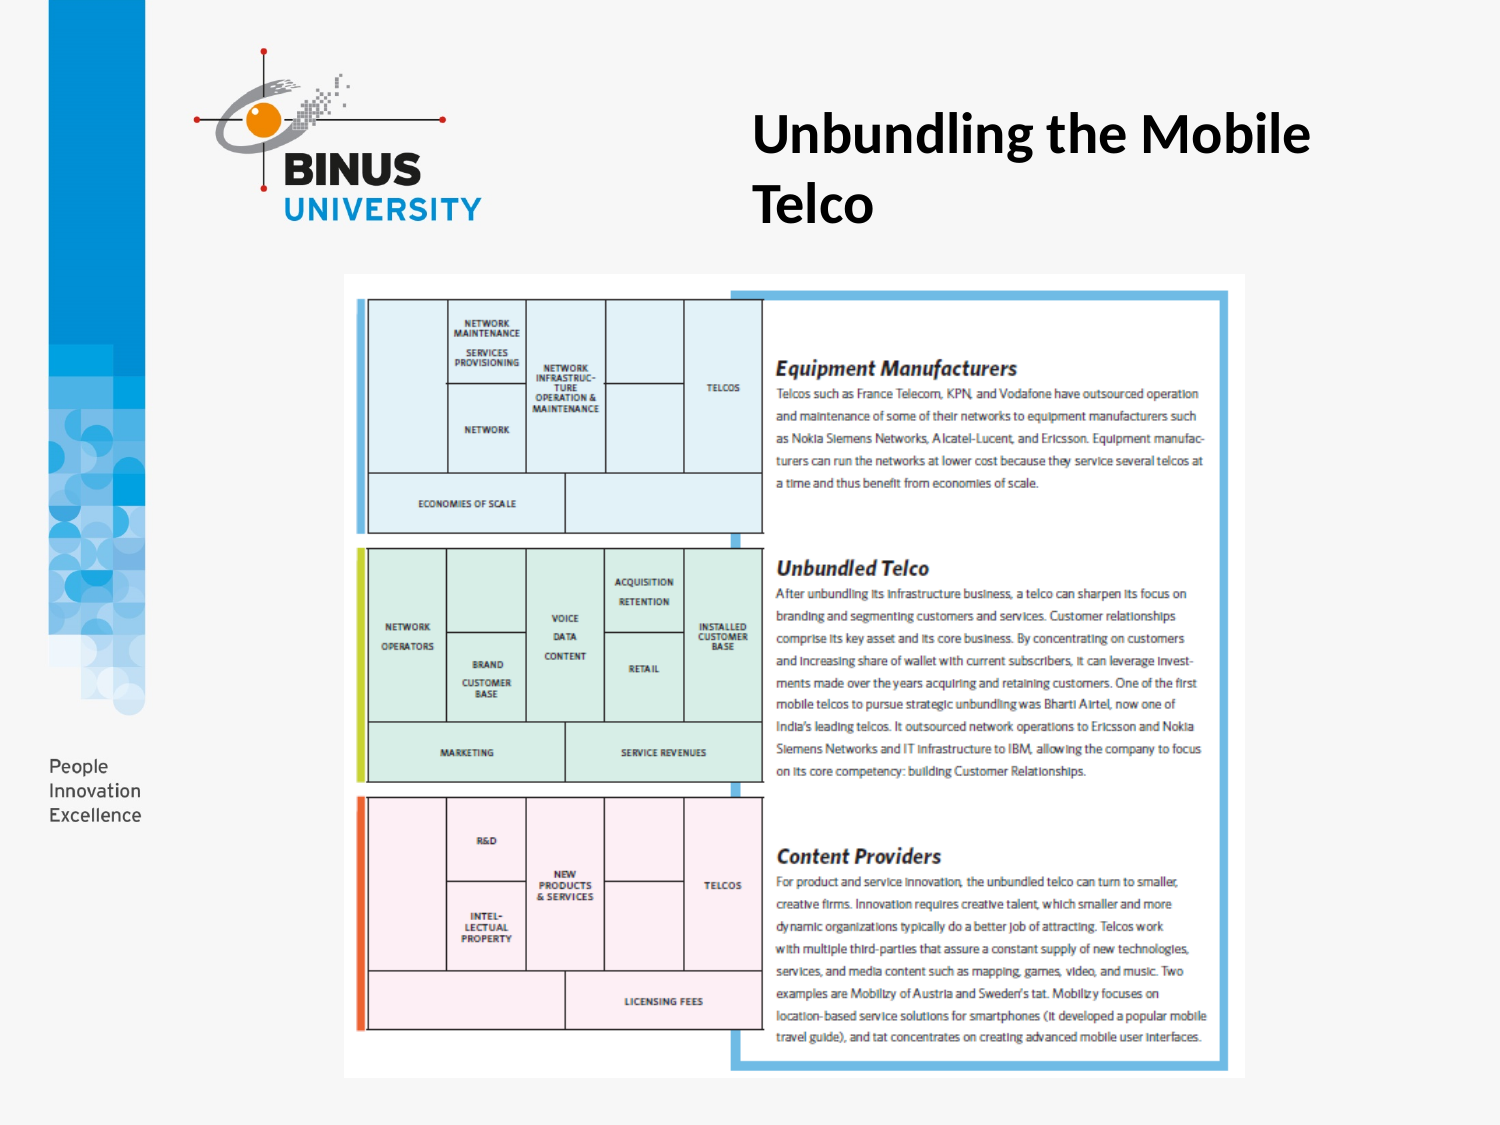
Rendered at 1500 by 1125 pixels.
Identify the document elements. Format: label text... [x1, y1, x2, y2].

picture [0, 0, 1500, 1078]
text_box Unbundling the Mobile Telco [737, 87, 1350, 243]
